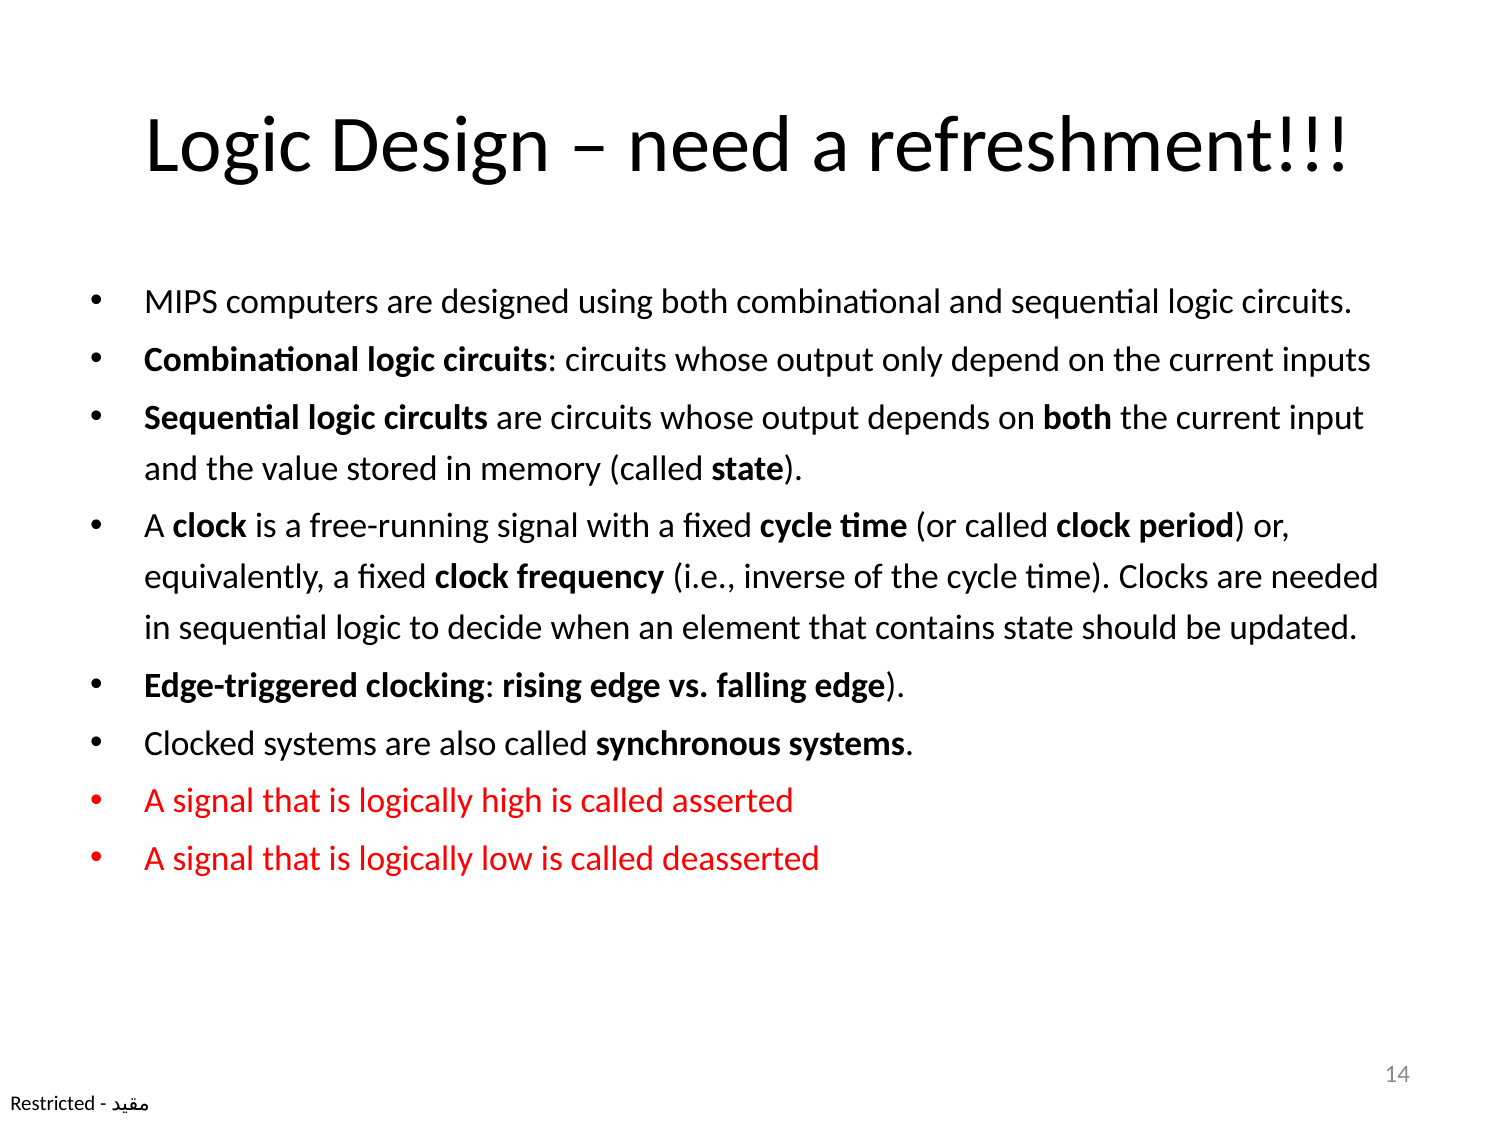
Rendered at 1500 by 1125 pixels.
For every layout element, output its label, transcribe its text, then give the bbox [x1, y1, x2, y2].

title Logic Design – need a refreshment!!! [75, 45, 1425, 233]
list MIPS computers are designed using both combinational and sequential logic circuits. Combinational logic circuits: circuits whose output only depend on the current inputs Sequential logic circults are circuits whose output depends on both the current input and the value stored in memory (called state). A clock is a free-running signal with a fixed cycle time (or called clock period) or, equivalently, a fixed clock frequency (i.e., inverse of the cycle time). Clocks are needed in sequential logic to decide when an element that contains state should be updated. Edge-triggered clocking: rising edge vs. falling edge). Clocked systems are also called synchronous systems. A signal that is logically high is called asserted A signal that is logically low is called deasserted [75, 262, 1425, 1005]
slide_number 14 [1074, 1042, 1425, 1103]
